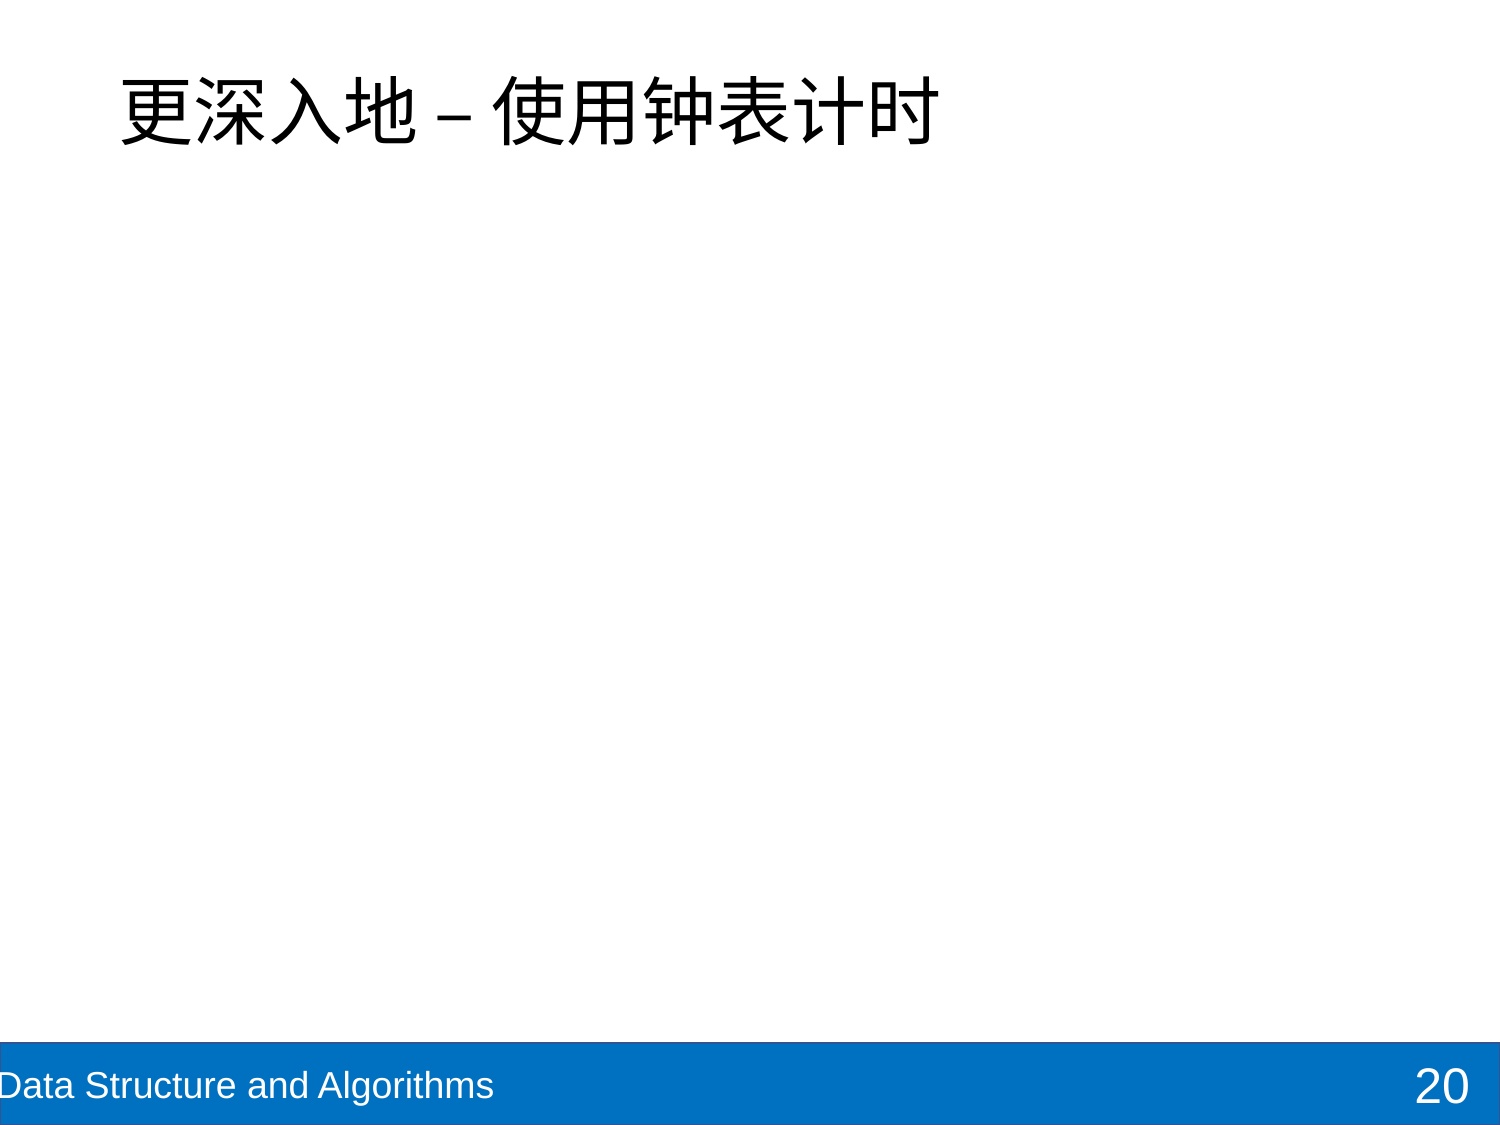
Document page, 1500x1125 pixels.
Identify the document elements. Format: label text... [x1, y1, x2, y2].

slide_number 20 [1147, 1054, 1485, 1114]
title 更深入地 – 使用钟表计时 [103, 59, 1397, 171]
